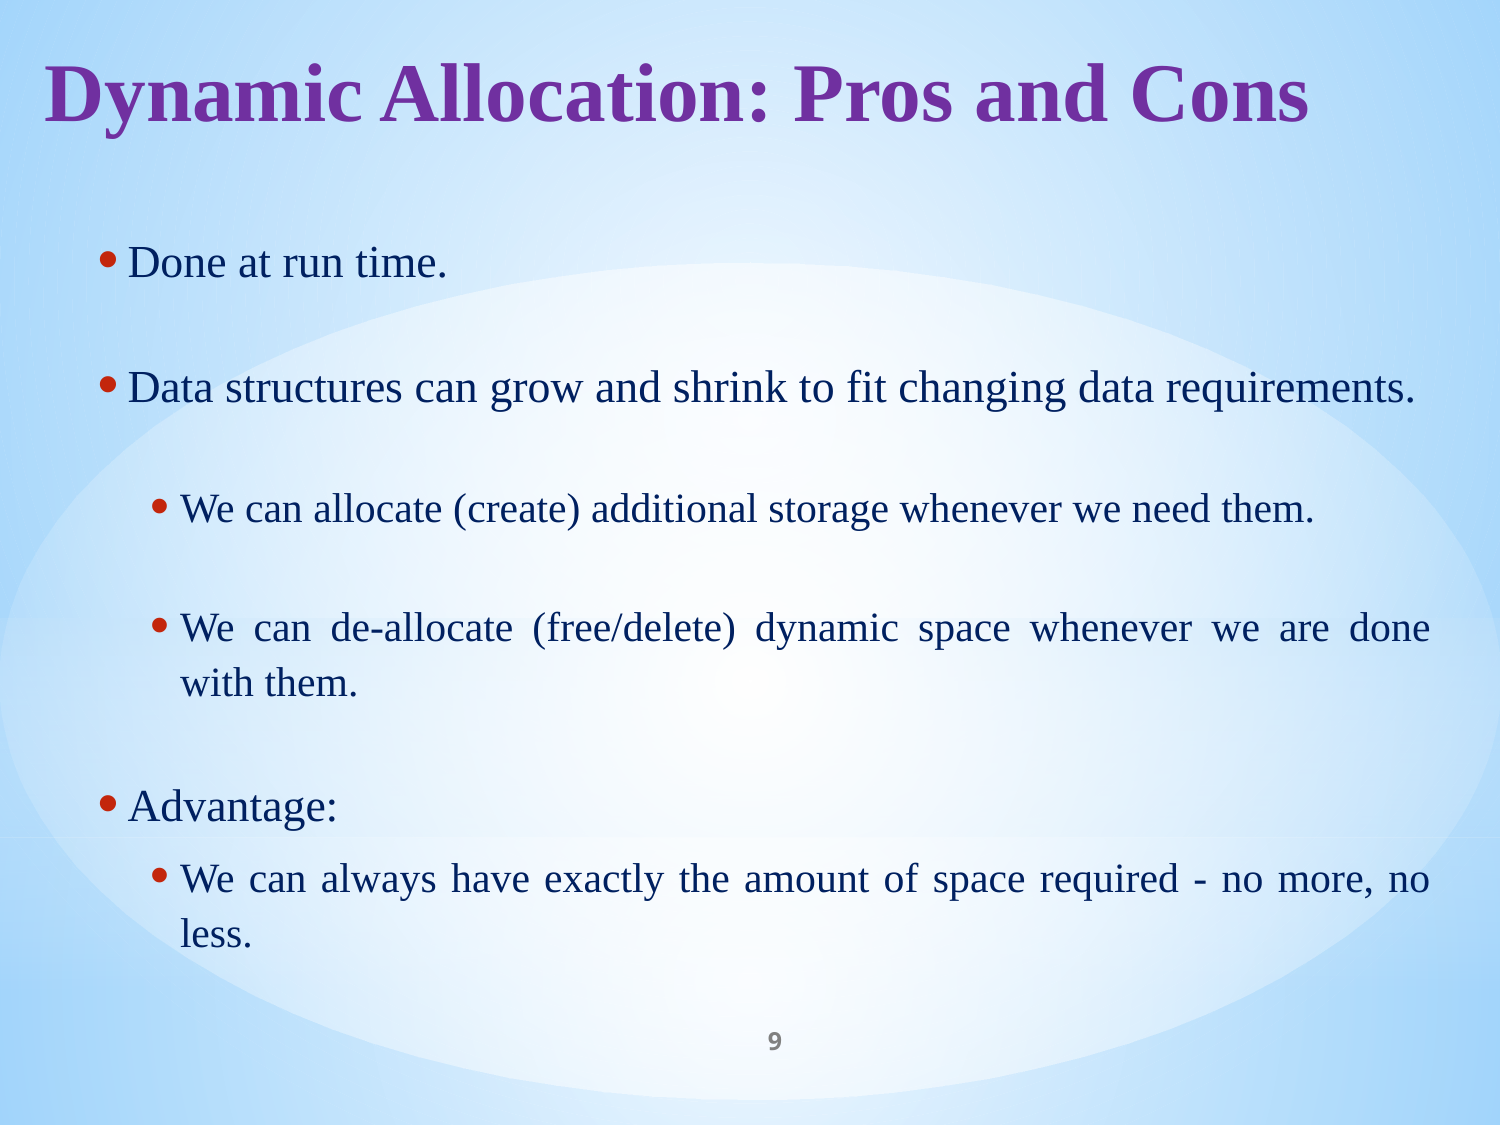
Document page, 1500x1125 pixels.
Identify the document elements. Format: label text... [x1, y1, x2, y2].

slide_number 9 [624, 1012, 925, 1073]
list Done at run time. Data structures can grow and shrink to fit changing data requirements. We can allocate (create) additional storage whenever we need them. We can de-allocate (free/delete) dynamic space whenever we are done with them. Advantage: We can always have exactly the amount of space required - no more, no less. [75, 218, 1447, 998]
title Dynamic Allocation: Pros and Cons [29, 30, 1459, 219]
